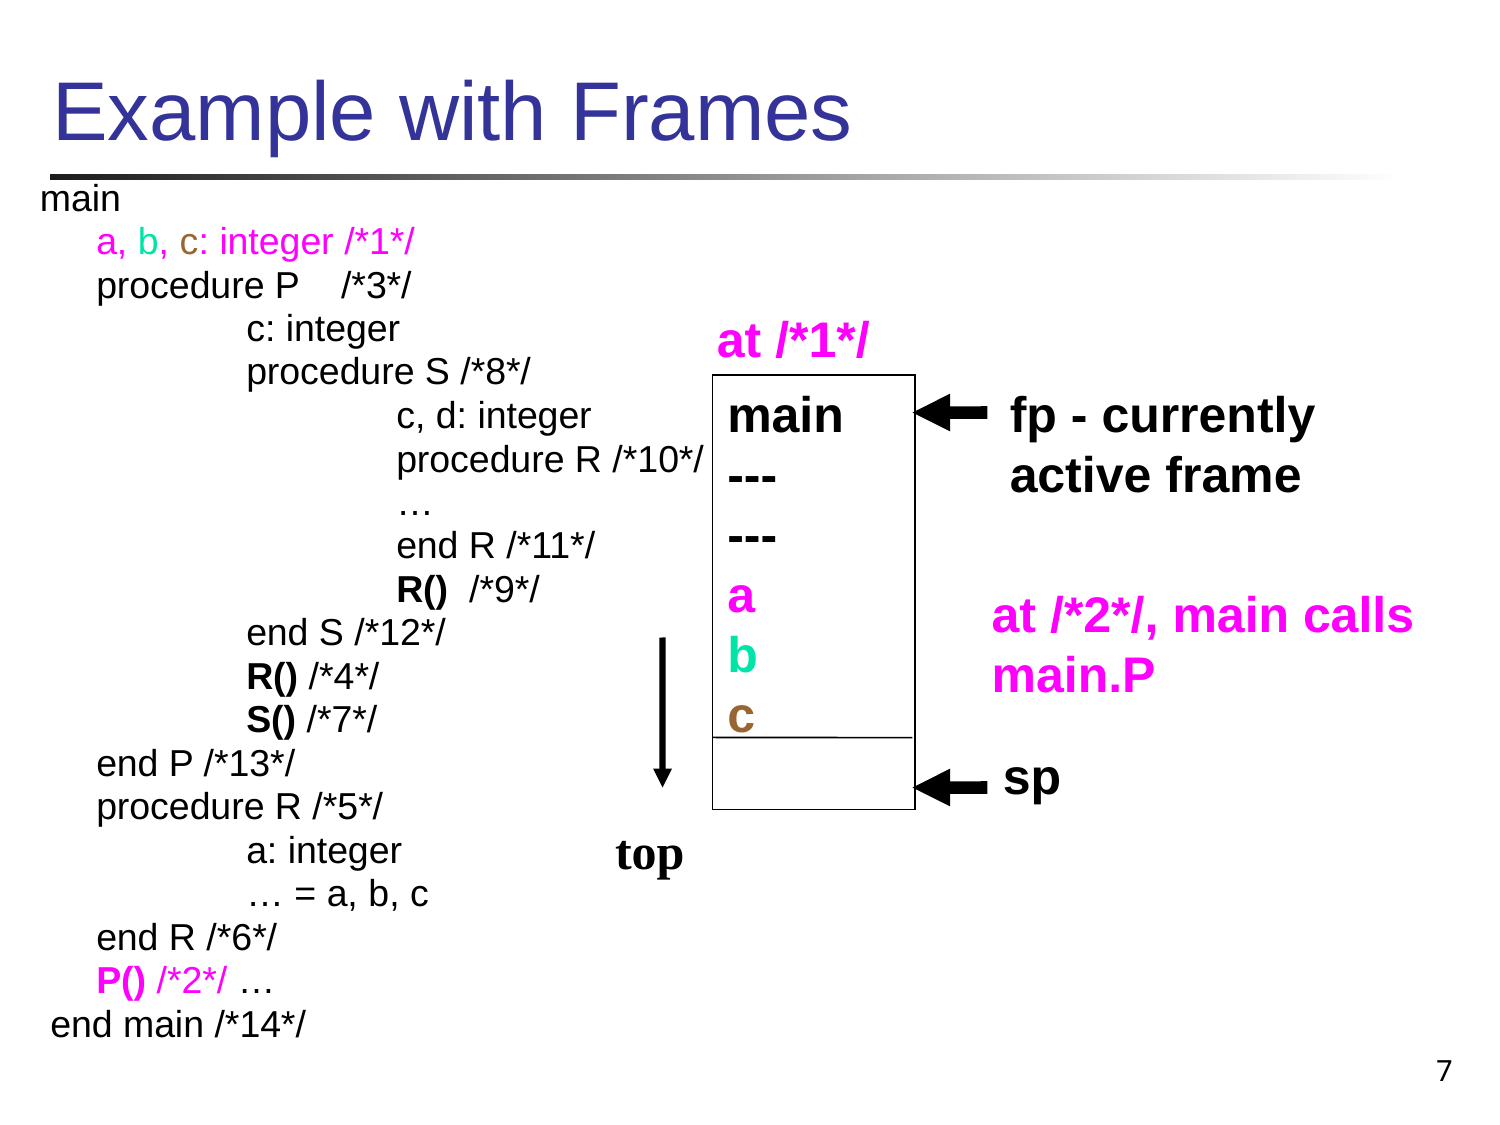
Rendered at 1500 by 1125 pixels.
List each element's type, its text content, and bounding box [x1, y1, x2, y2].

list main a, b, c: integer /*1*/ procedure P /*3*/ c: integer procedure S /*8*/ c, d: integer procedure R /*10*/ … end R /*11*/ R() /*9*/ end S /*12*/ R() /*4*/ S() /*7*/ end P /*13*/ procedure R /*5*/ a: integer … = a, b, c end R /*6*/ P() /*2*/ … end main /*14*/ [24, 174, 738, 938]
text_box at /*2*/, main calls main.P [976, 574, 1430, 710]
text_box top [600, 812, 700, 888]
text_box main --- --- a b c [712, 374, 916, 810]
text_box [912, 406, 988, 419]
text_box [656, 637, 669, 788]
text_box sp [988, 737, 1076, 813]
text_box fp - currently active frame [995, 374, 1345, 510]
text_box at /*1*/ [702, 299, 886, 375]
title Example with Frames [37, 0, 1466, 165]
slide_number 7 [1154, 1023, 1468, 1100]
text_box [912, 781, 988, 794]
